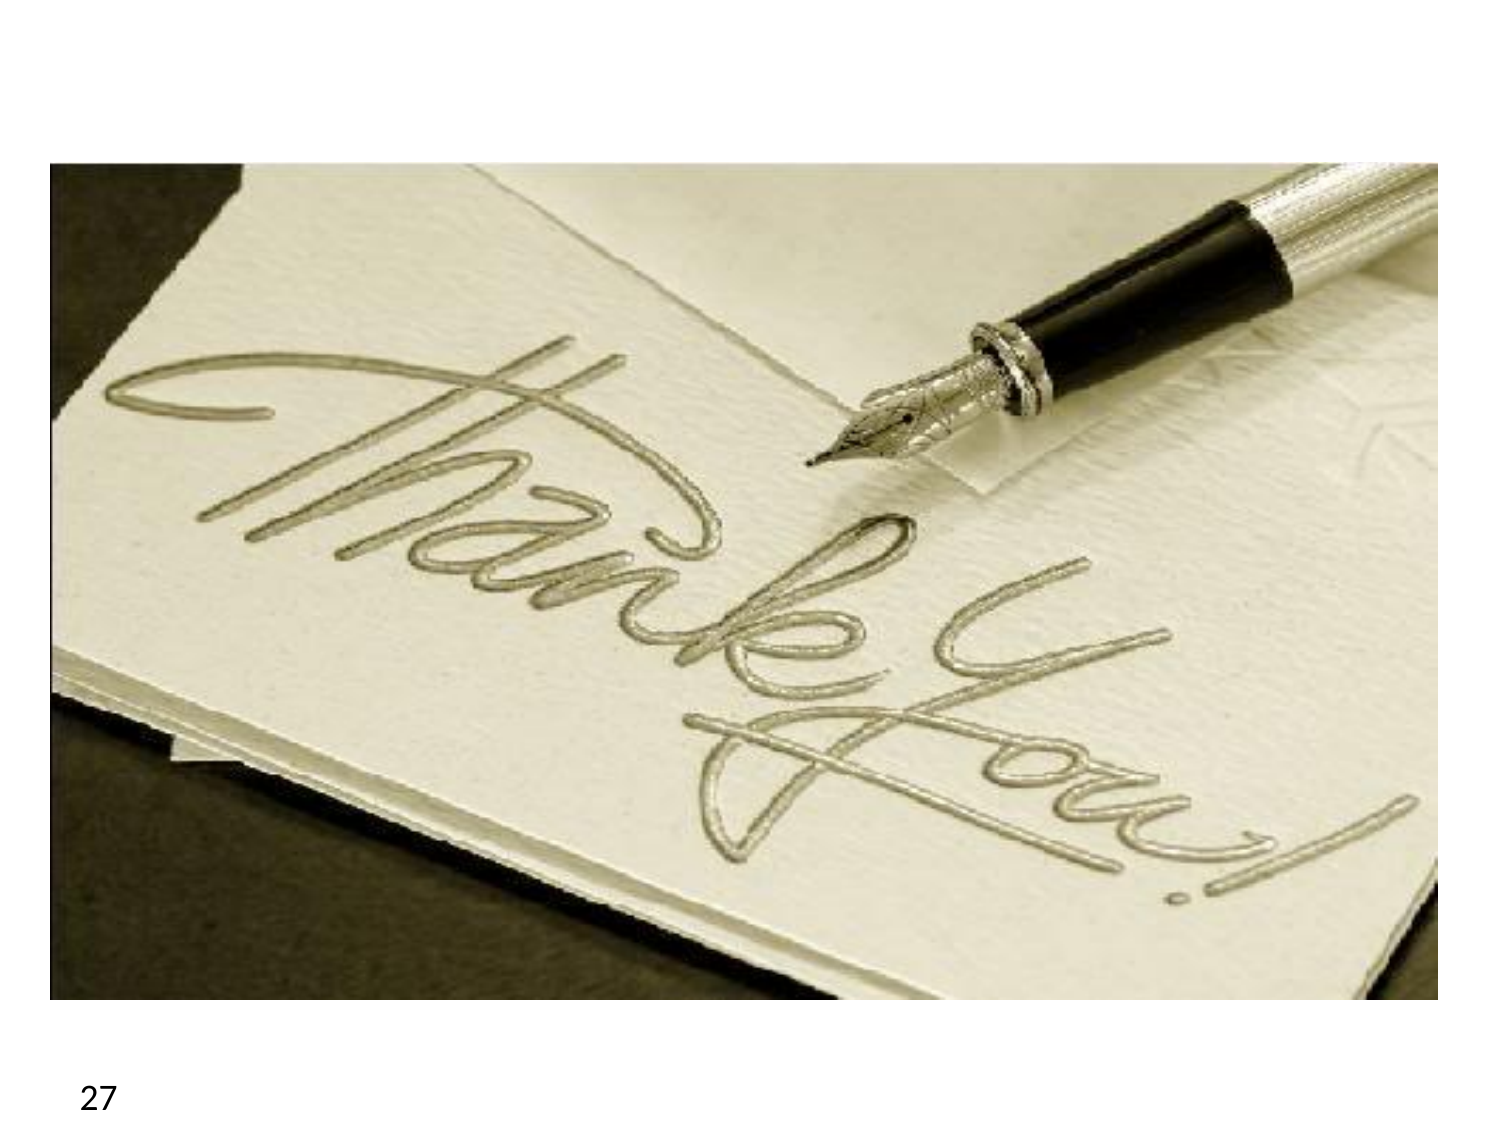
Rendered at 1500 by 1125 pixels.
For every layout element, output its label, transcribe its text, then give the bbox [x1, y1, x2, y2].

slide_number 27 [64, 1065, 148, 1125]
picture [49, 162, 1438, 1001]
